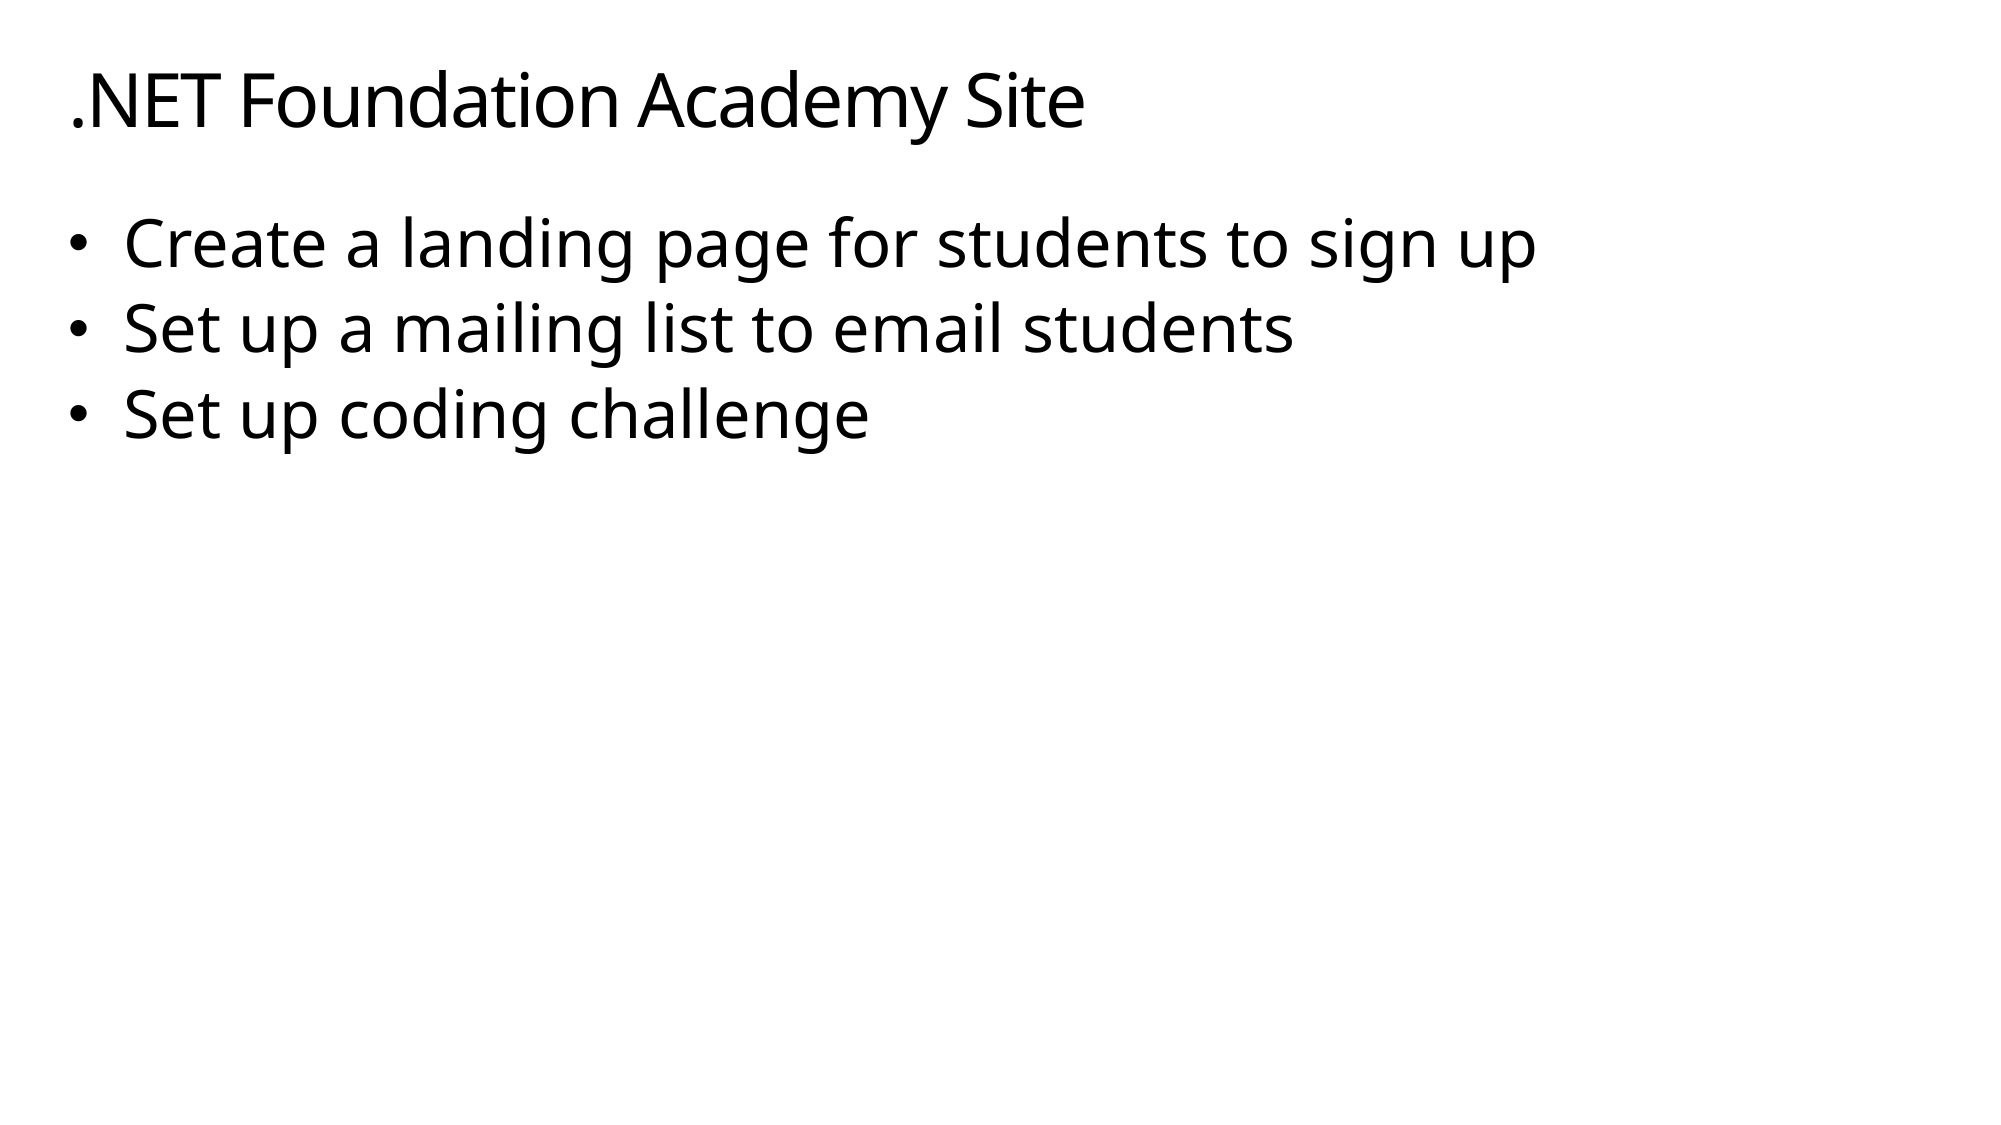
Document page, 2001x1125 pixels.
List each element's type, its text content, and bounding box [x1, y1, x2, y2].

list Create a landing page for students to sign up Set up a mailing list to email students Set up coding challenge [44, 196, 1956, 938]
title .NET Foundation Academy Site [44, 47, 1957, 196]
